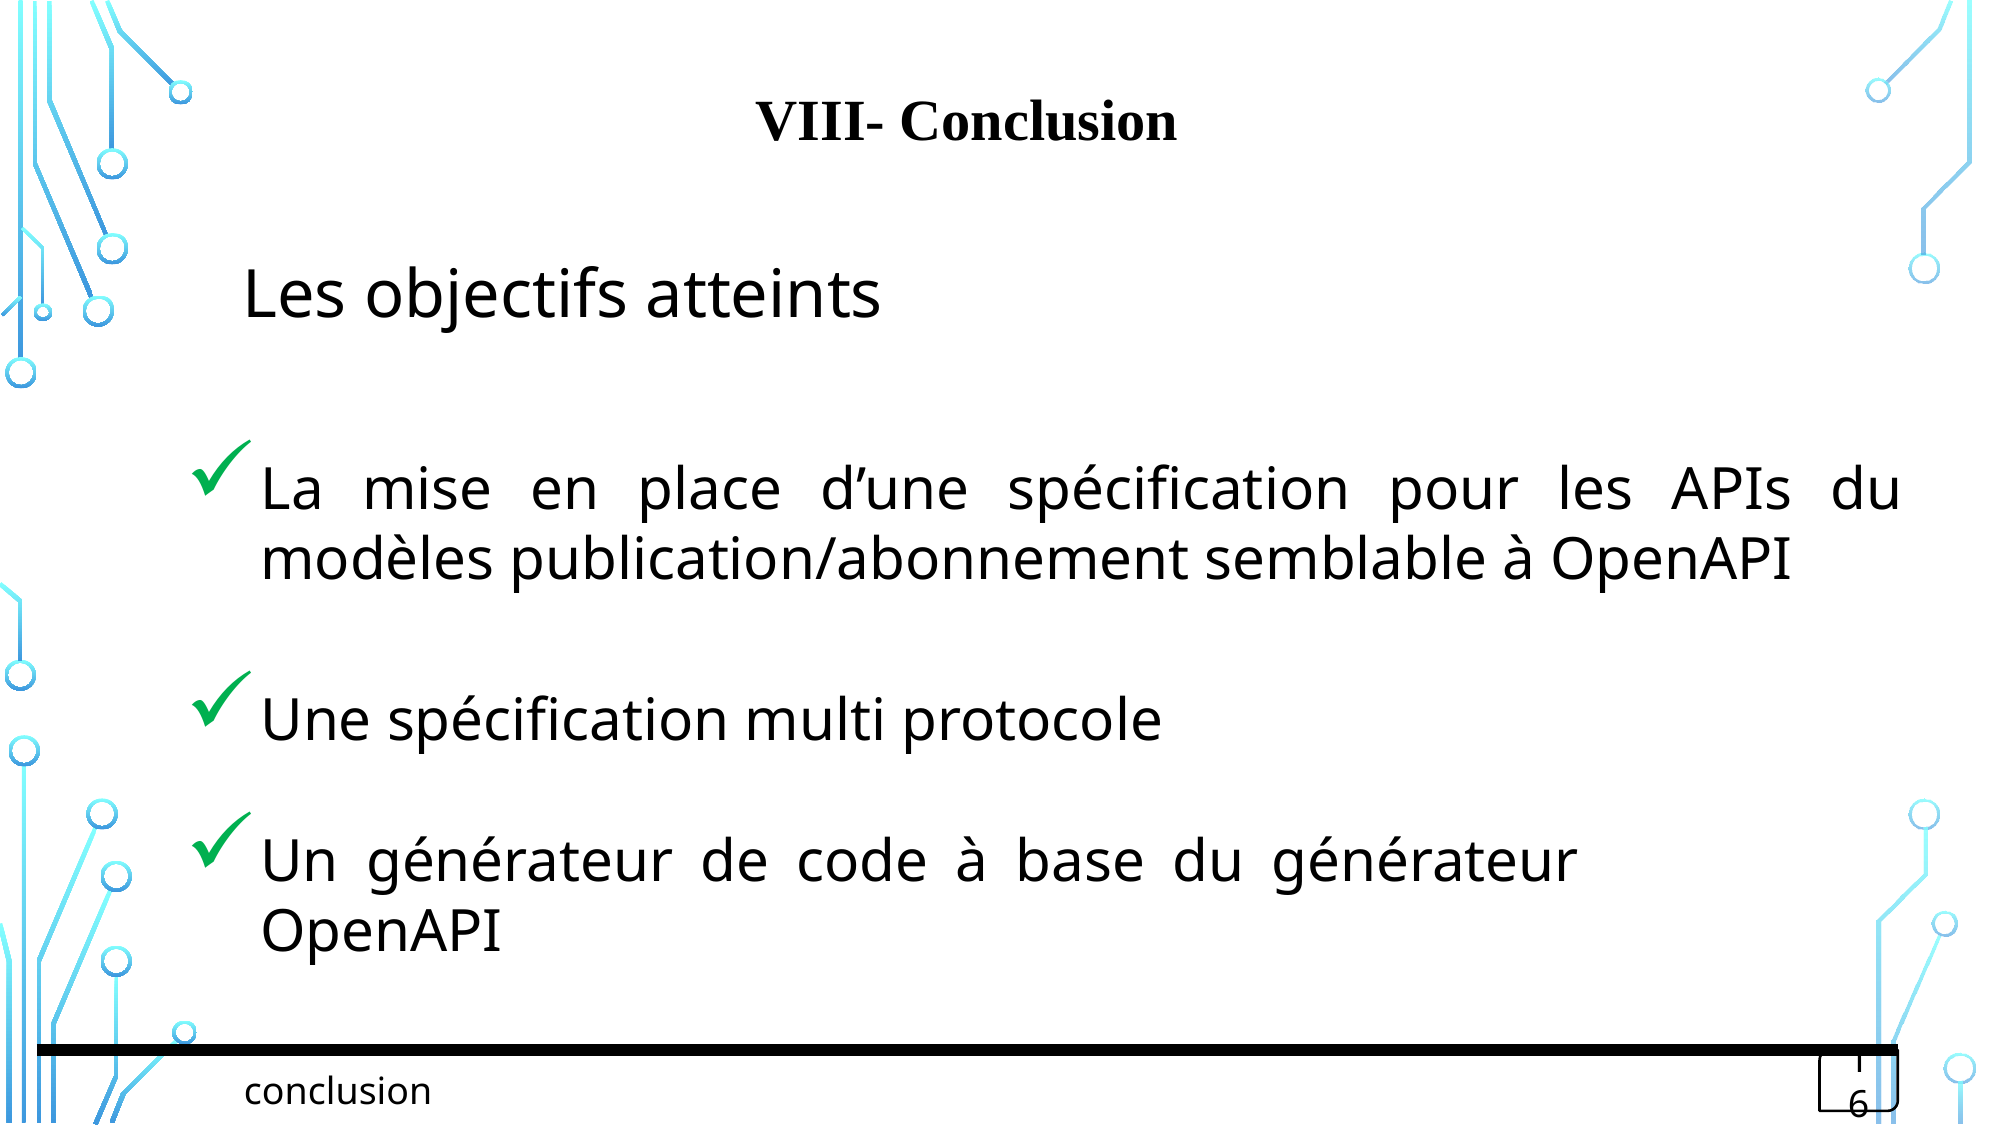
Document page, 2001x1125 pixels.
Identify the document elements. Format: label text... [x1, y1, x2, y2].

text_box Les objectifs atteints [219, 217, 1029, 364]
text_box La mise en place d’une spécification pour les APIs du modèles publication/abonnement semblable à OpenAPI [160, 422, 1929, 621]
text_box Un générateur de code à base du générateur OpenAPI [160, 808, 1605, 988]
text_box conclusion [101, 1058, 576, 1122]
text_box 16 [1818, 1048, 1900, 1113]
text_box Une spécification multi protocole [160, 618, 1605, 817]
text_box VIII- Conclusion [269, 74, 1665, 159]
